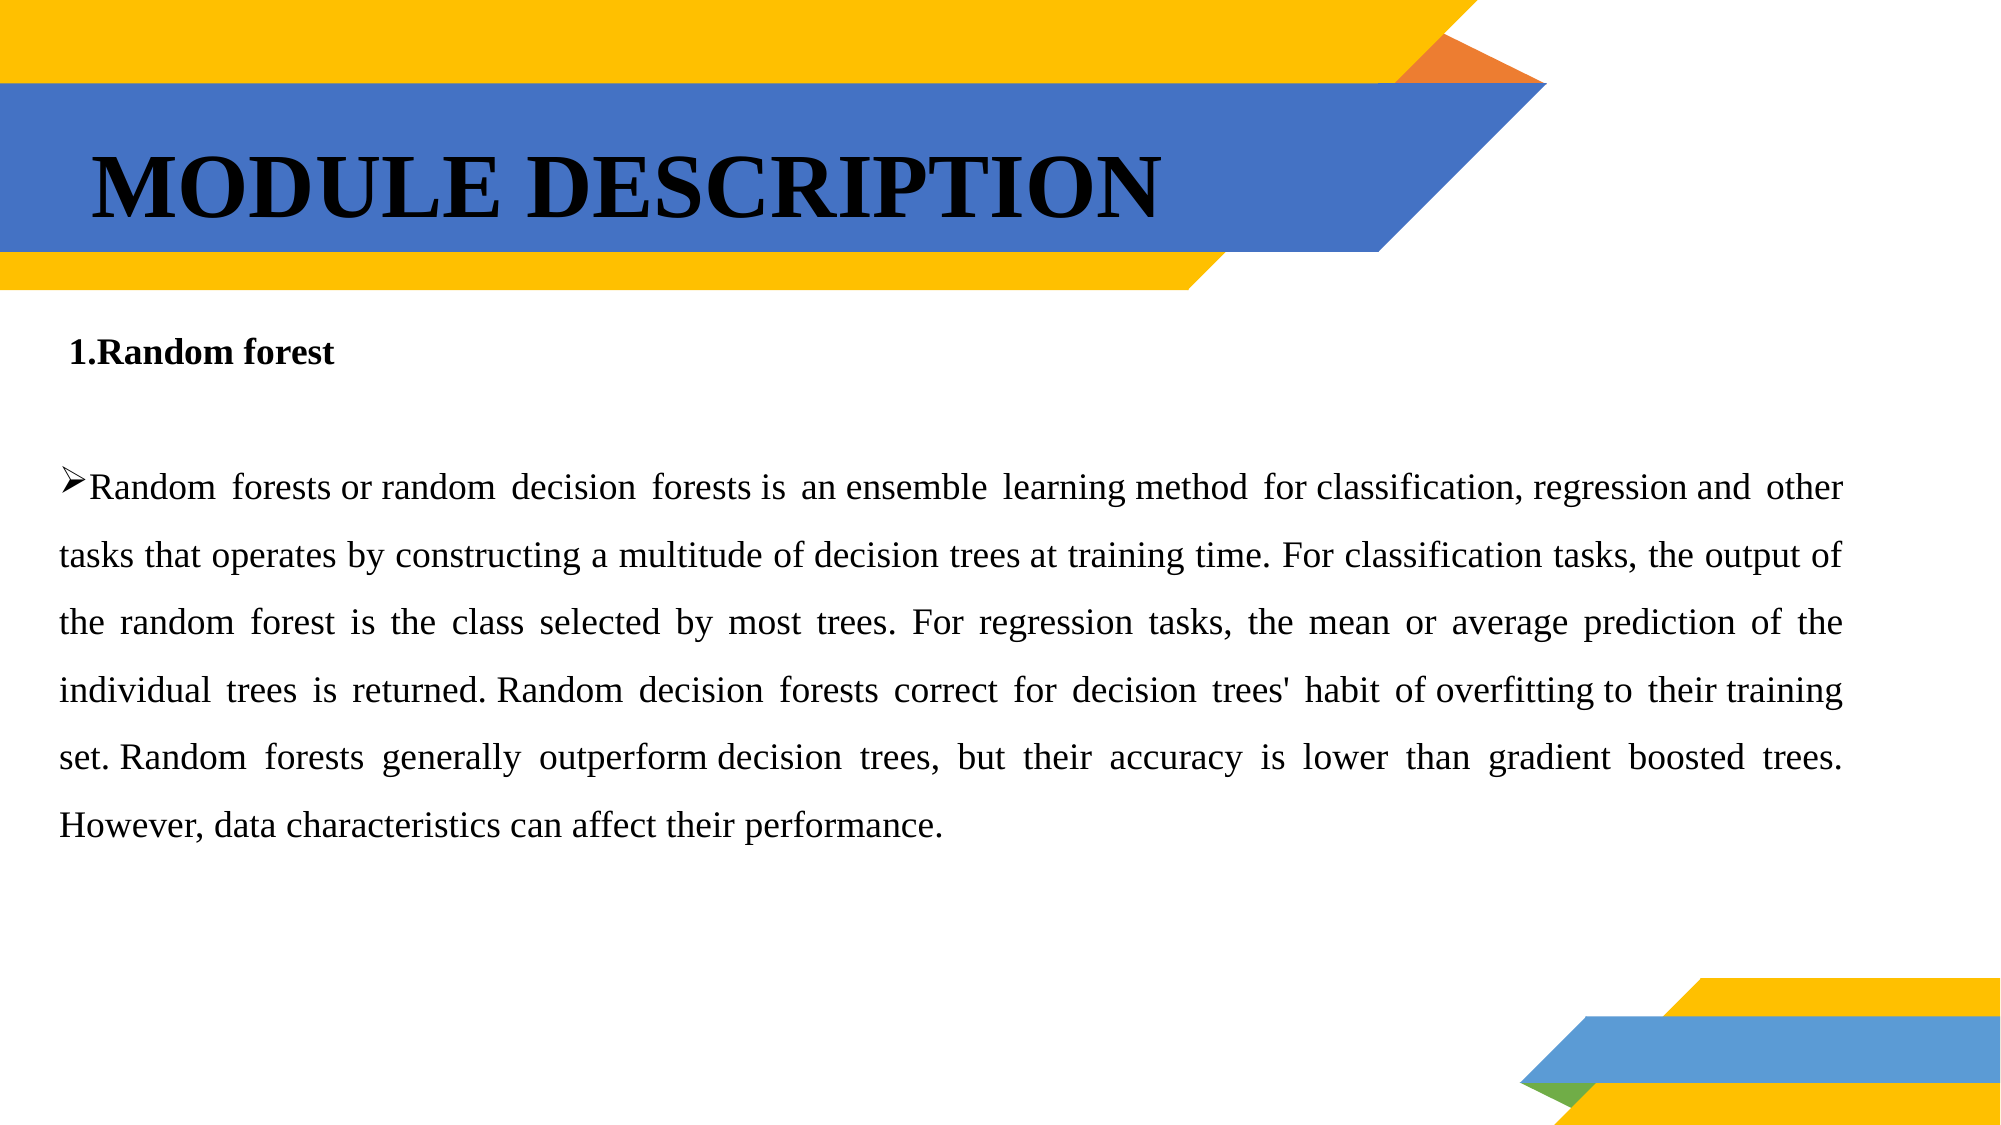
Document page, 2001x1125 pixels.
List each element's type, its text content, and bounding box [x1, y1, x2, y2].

text_box 1.Random forest Random forests or random decision forests is an ensemble learning method for classification, regression and other tasks that operates by constructing a multitude of decision trees at training time. For classification tasks, the output of the random forest is the class selected by most trees. For regression tasks, the mean or average prediction of the individual trees is returned. Random decision forests correct for decision trees' habit of overfitting to their training set. Random forests generally outperform decision trees, but their accuracy is lower than gradient boosted trees. However, data characteristics can affect their performance. [44, 229, 1861, 852]
title MODULE DESCRIPTION [76, 103, 1227, 229]
